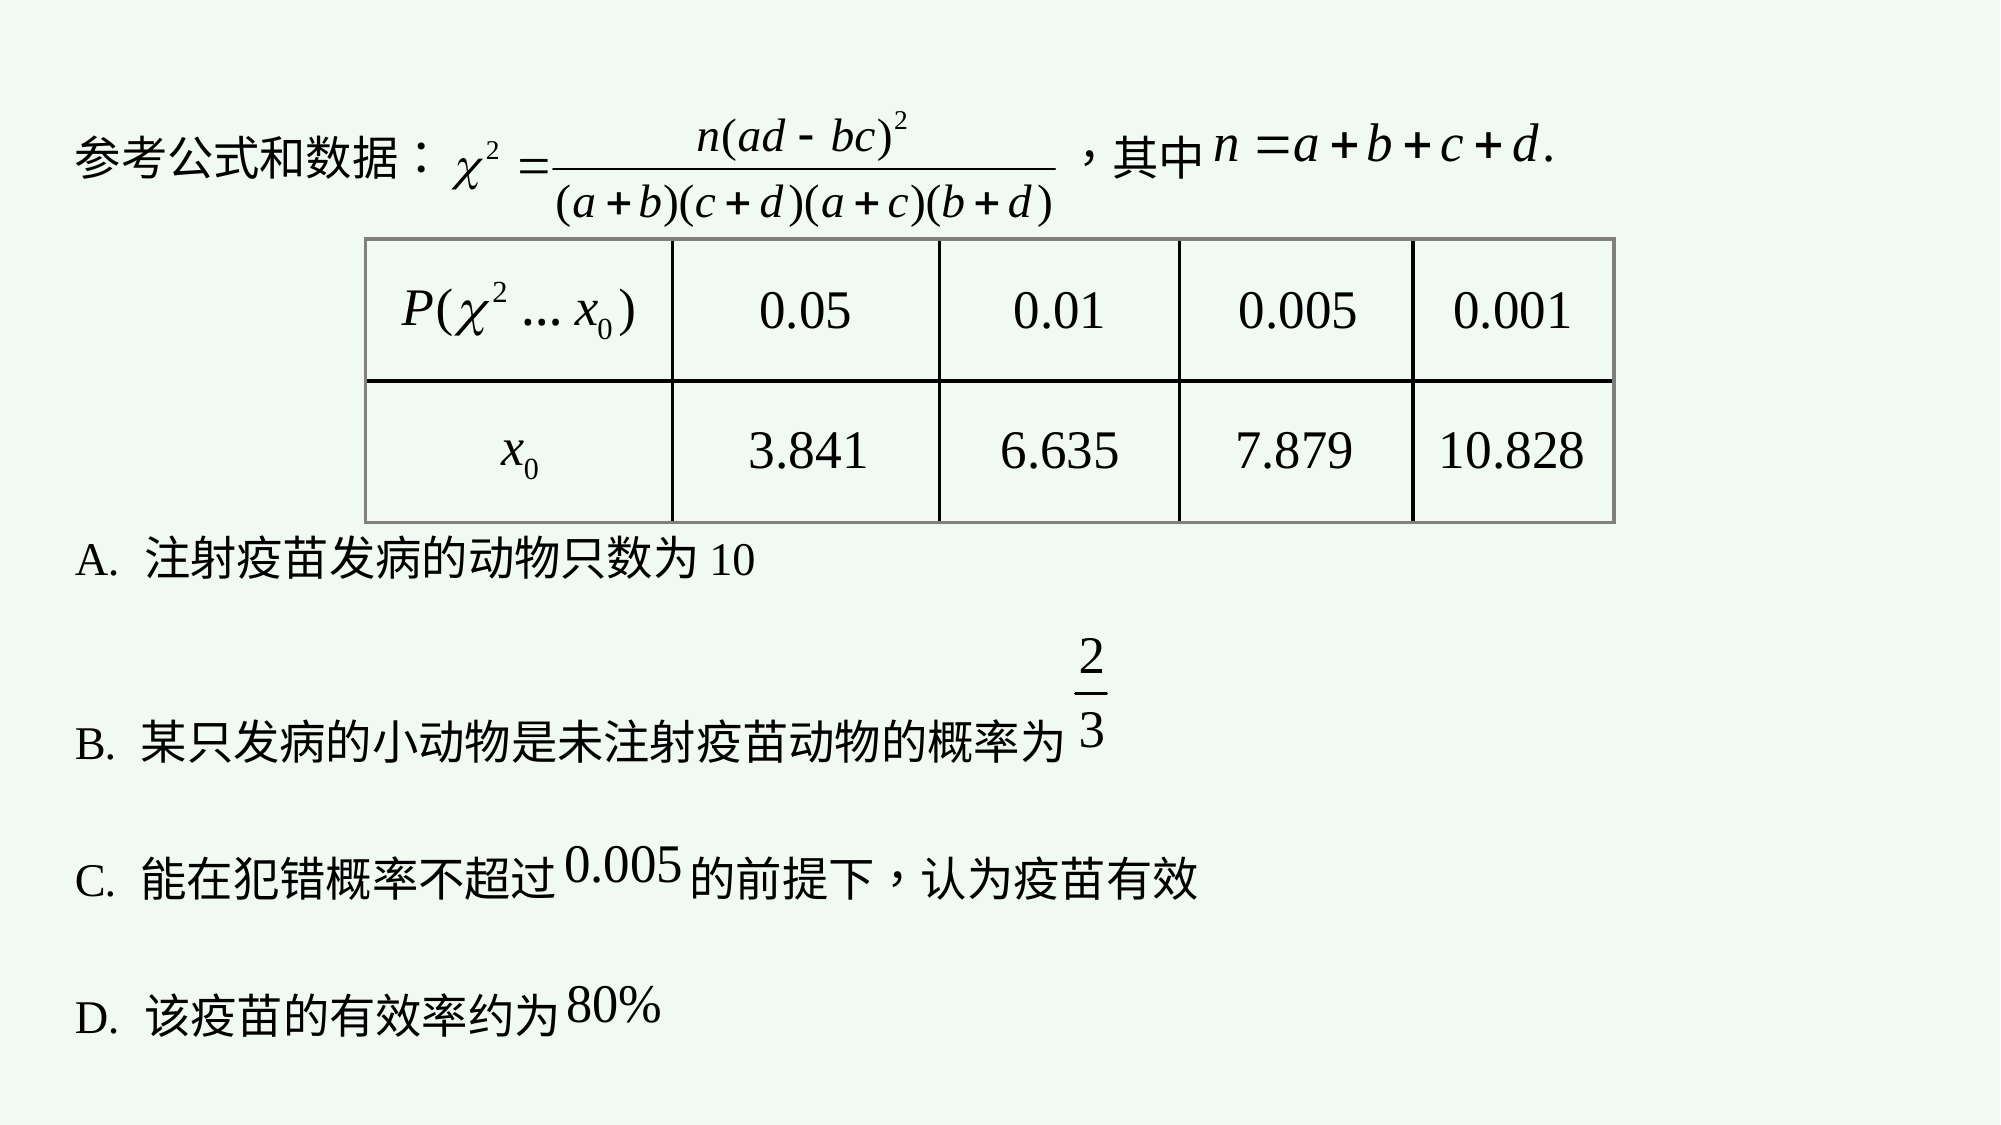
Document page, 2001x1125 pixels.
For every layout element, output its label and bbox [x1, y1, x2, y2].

text_box [74, 98, 1907, 1080]
